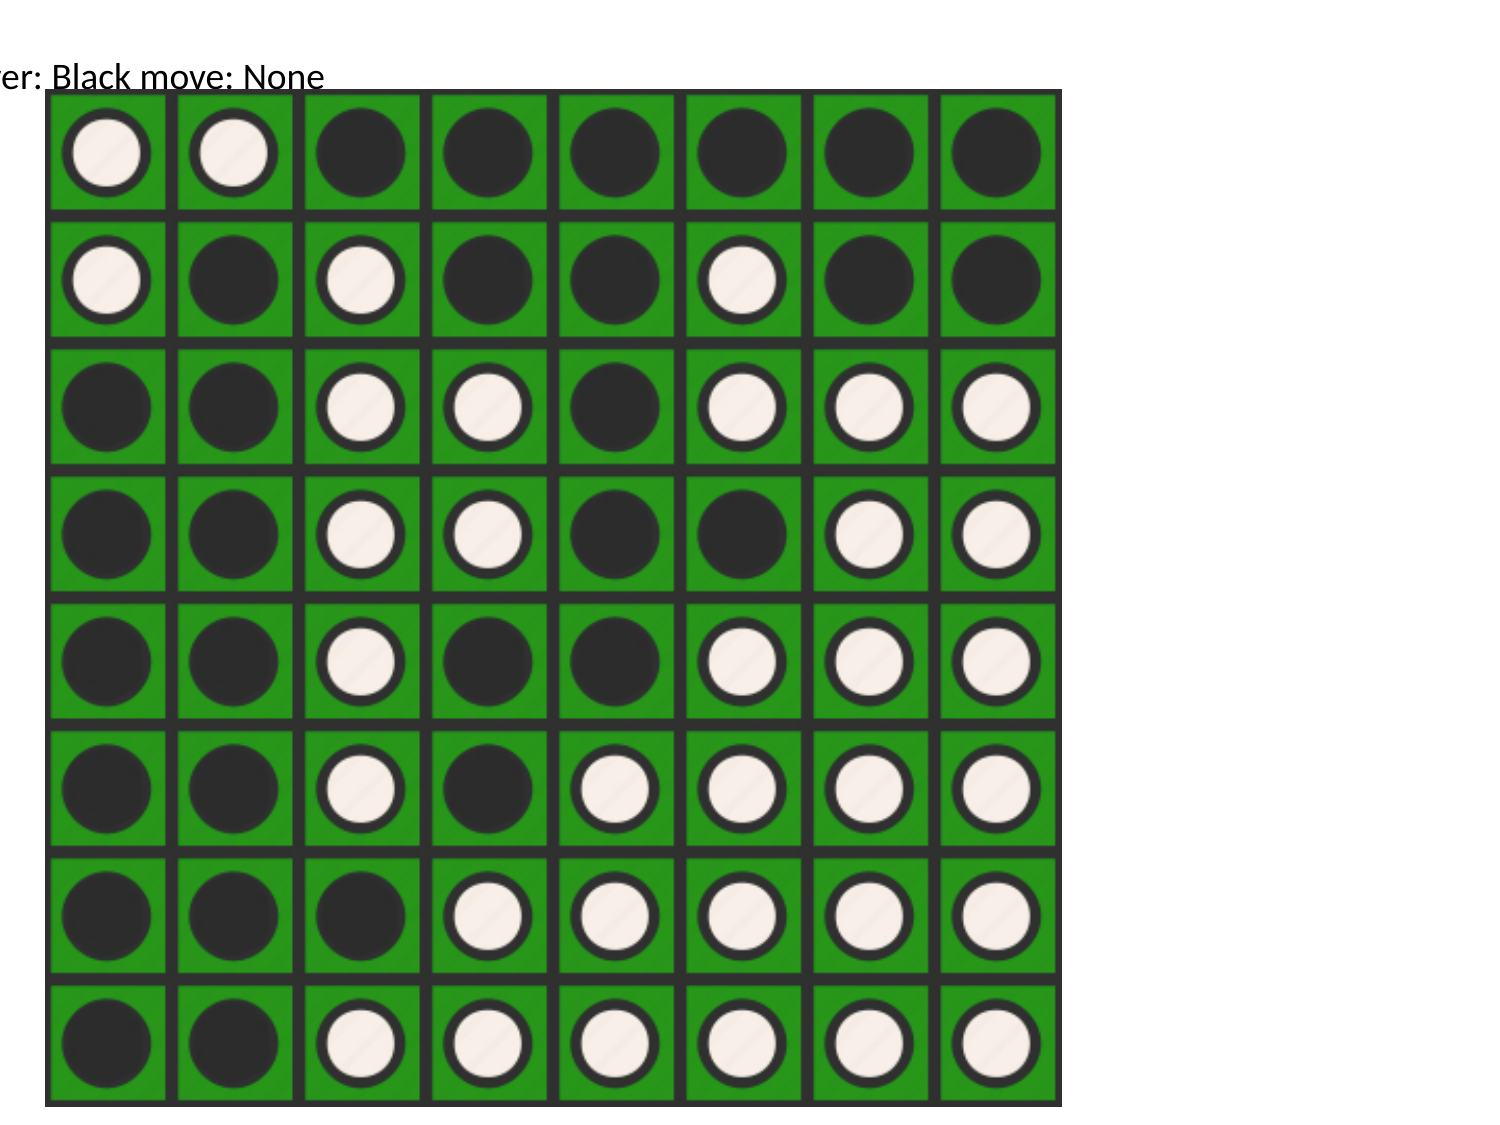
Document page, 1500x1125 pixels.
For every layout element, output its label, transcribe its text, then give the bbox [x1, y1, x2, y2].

text_box turn: 61 player: Black move: None [0, 44, 341, 105]
picture [44, 89, 1062, 1107]
